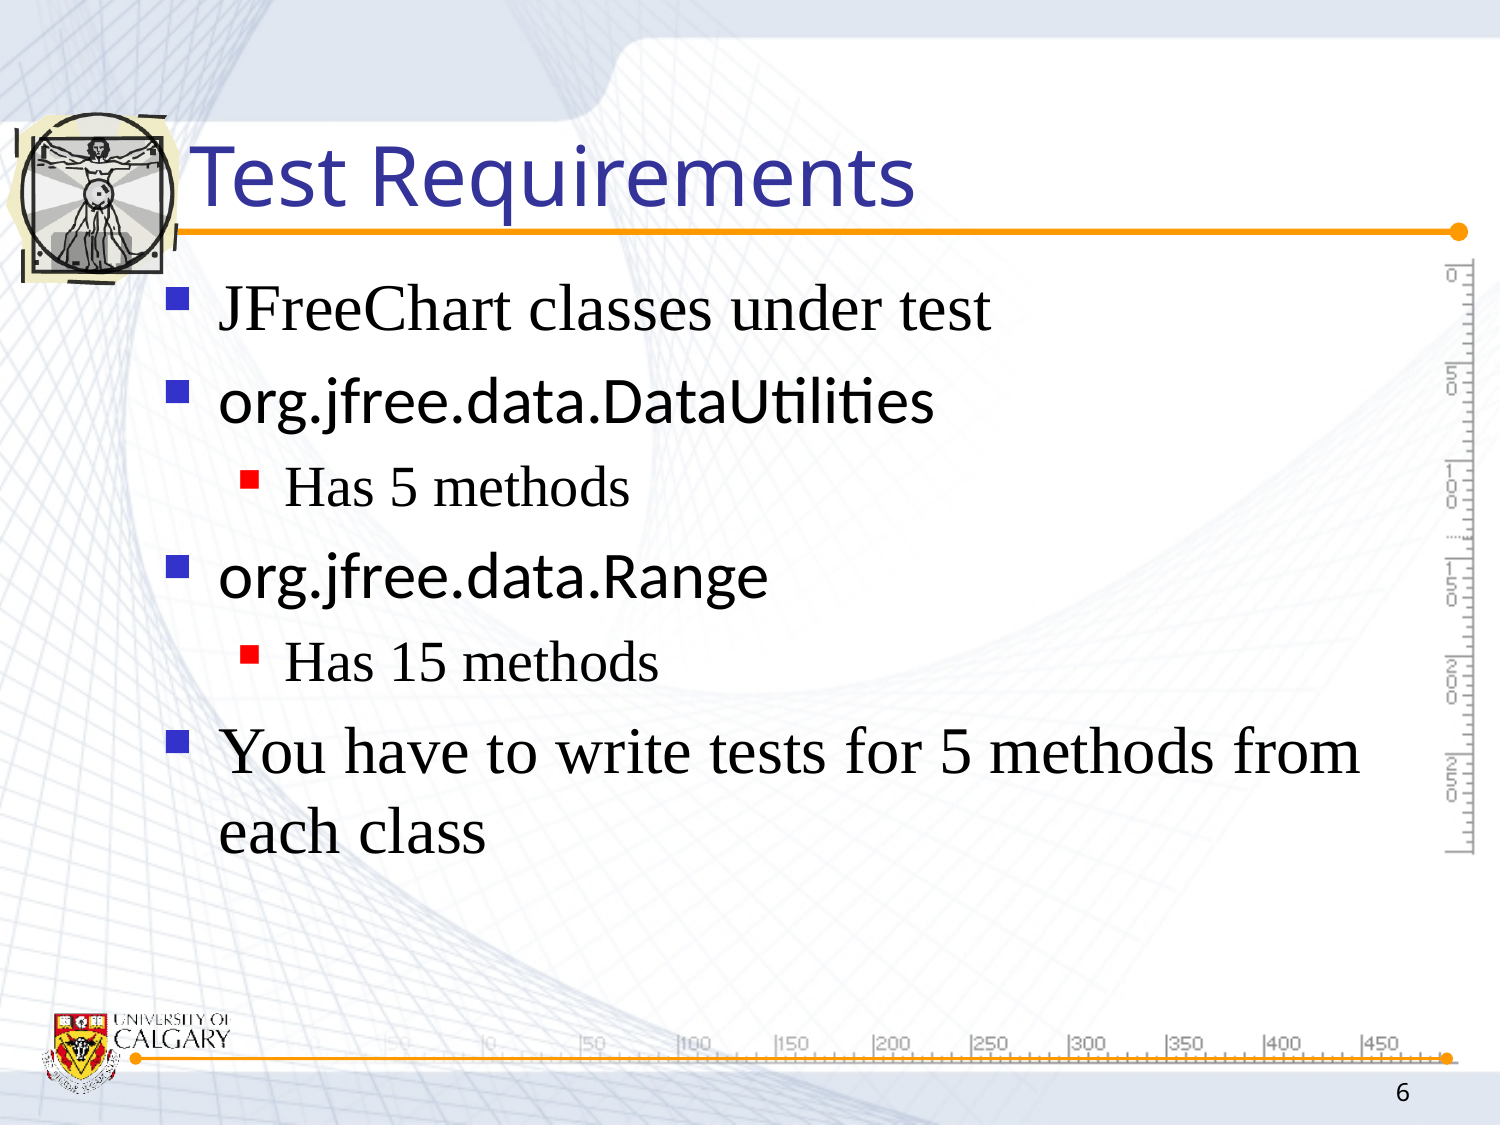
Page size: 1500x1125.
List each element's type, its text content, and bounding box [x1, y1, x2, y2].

picture [0, 0, 1500, 1125]
slide_number 6 [1112, 1051, 1426, 1118]
title Test Requirements [174, 42, 1468, 231]
list JFreeChart classes under test org.jfree.data.DataUtilities Has 5 methods org.jfree.data.Range Has 15 methods You have to write tests for 5 methods from each class [147, 255, 1461, 1000]
